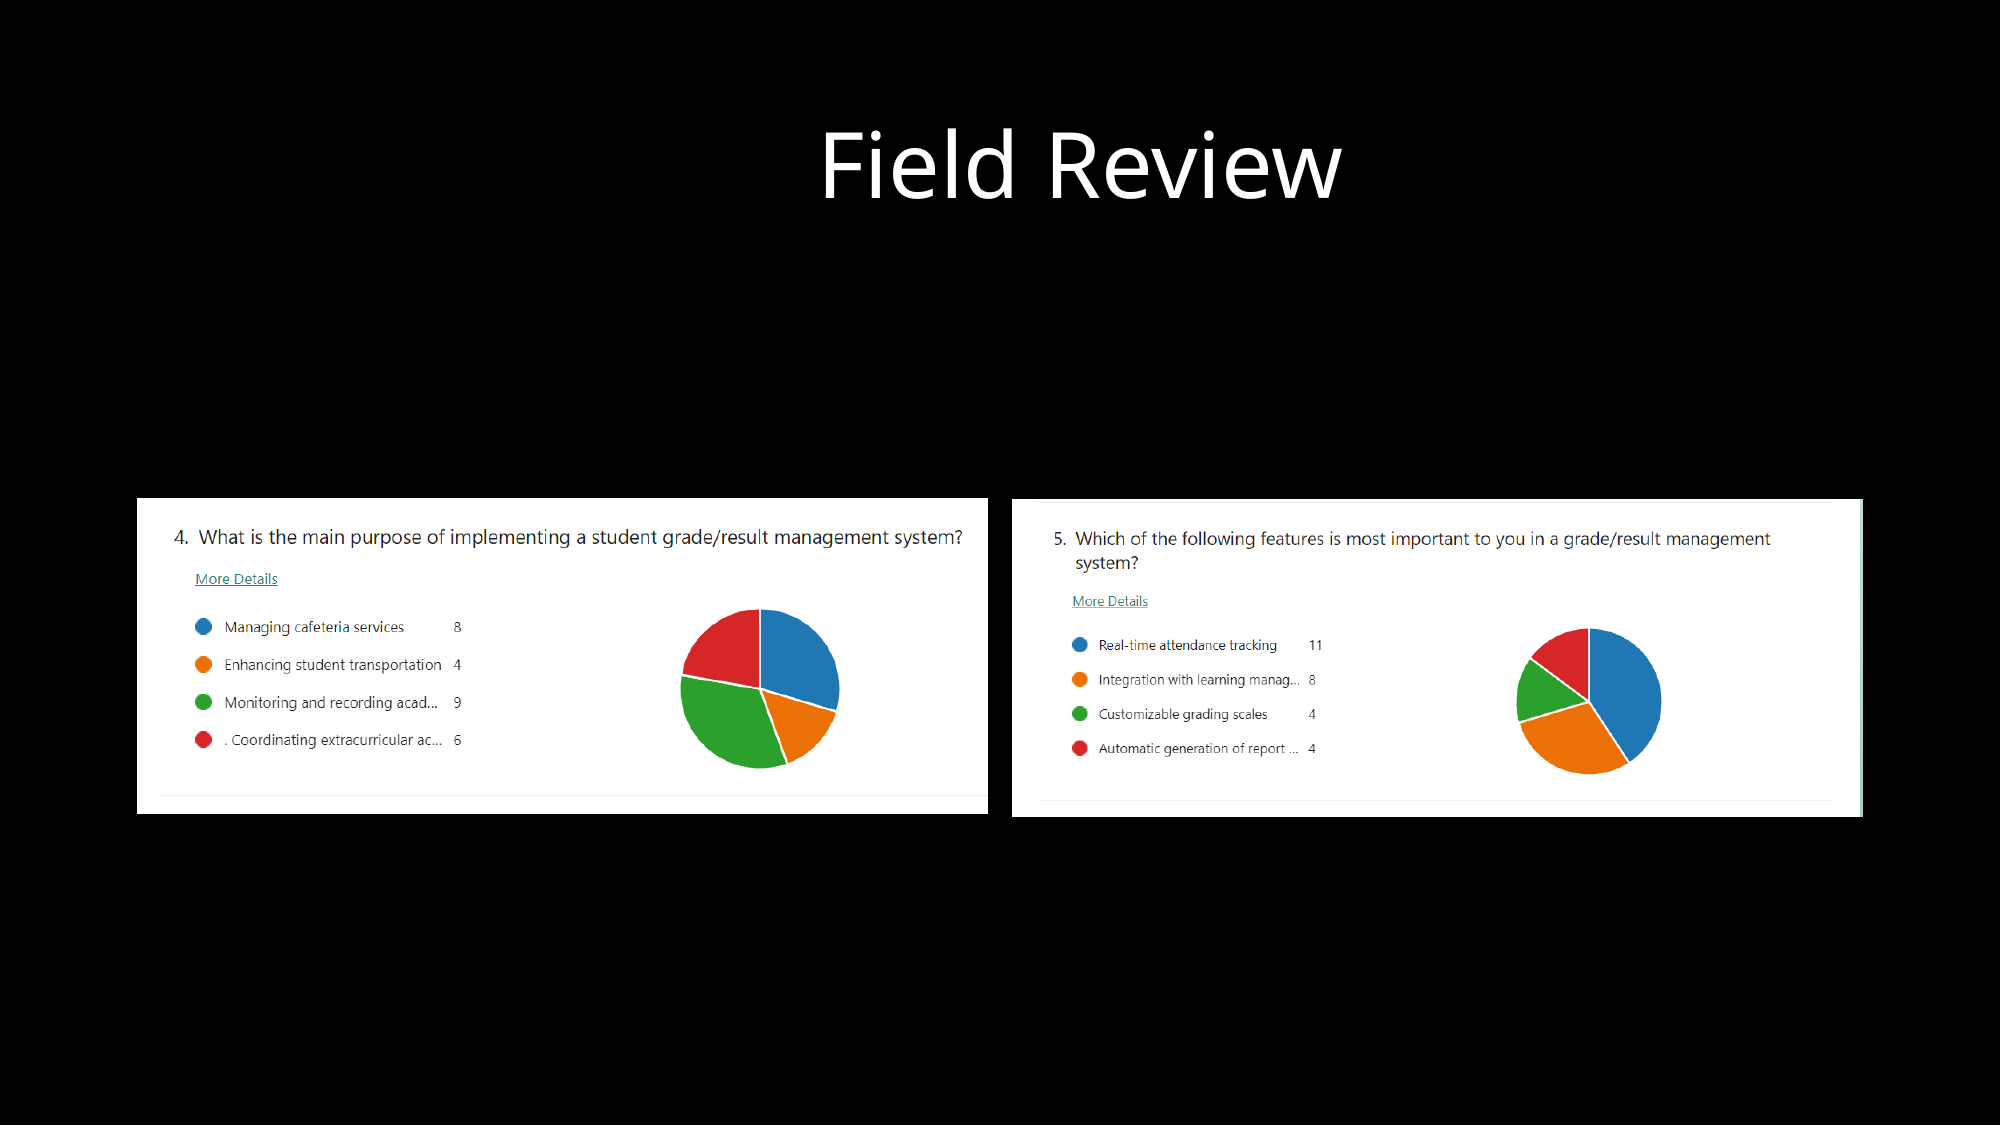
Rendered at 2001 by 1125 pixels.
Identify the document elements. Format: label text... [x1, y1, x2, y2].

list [137, 498, 988, 814]
title Field Review [137, 59, 1863, 278]
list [1012, 499, 1863, 817]
